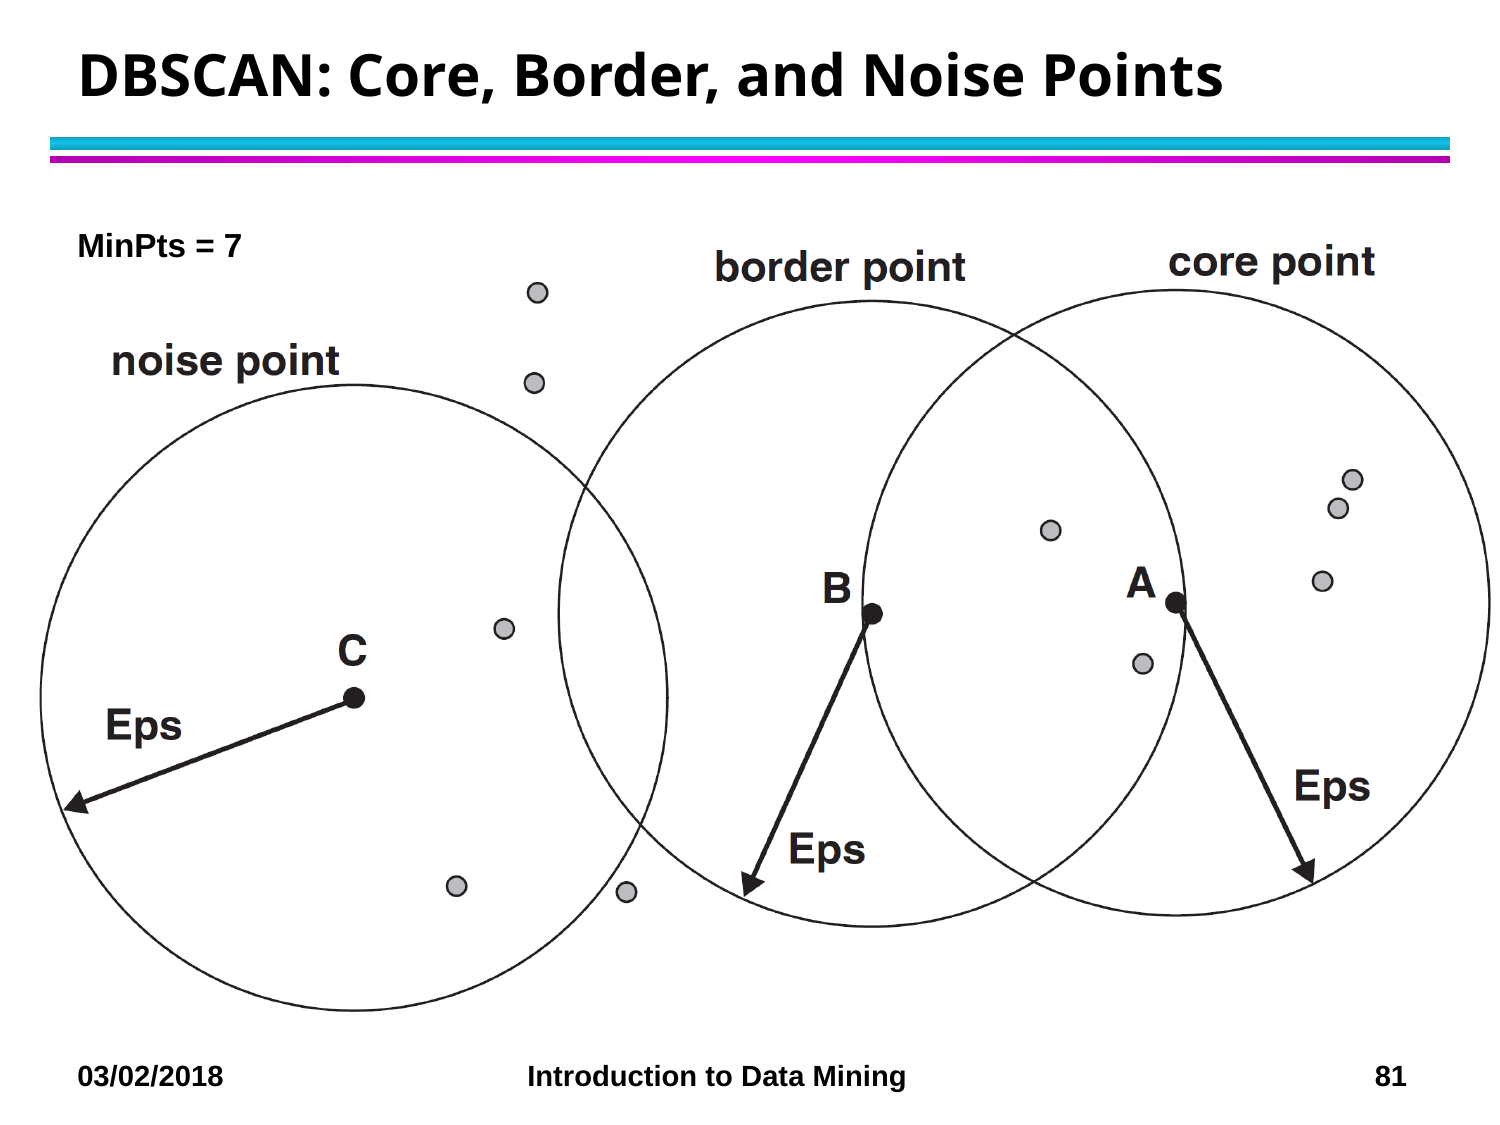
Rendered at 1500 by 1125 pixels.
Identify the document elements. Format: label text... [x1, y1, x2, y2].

picture [0, 212, 1498, 1026]
title DBSCAN: Core, Border, and Noise Points [62, 24, 1421, 116]
